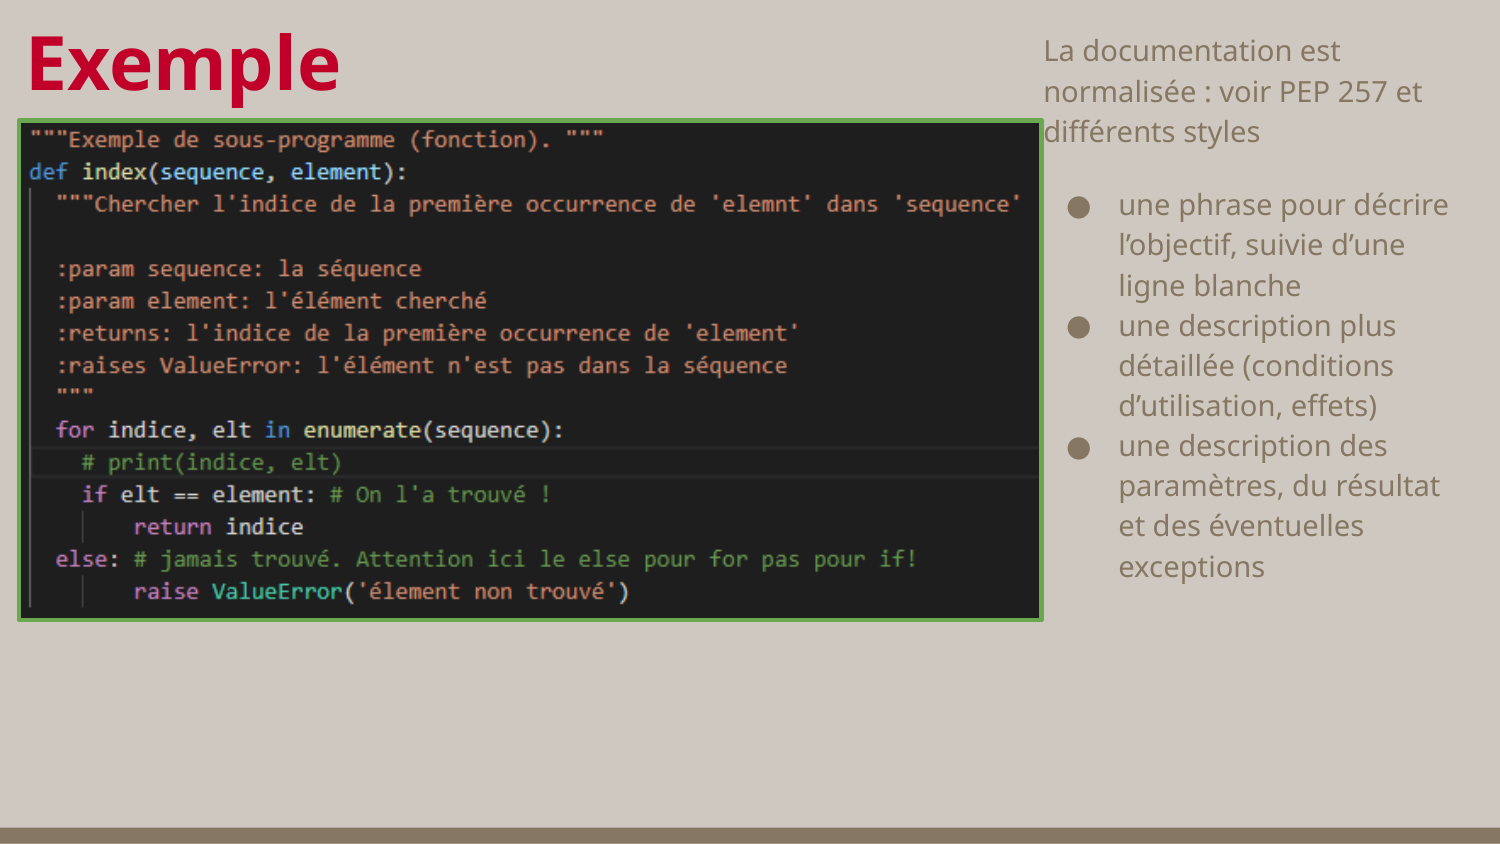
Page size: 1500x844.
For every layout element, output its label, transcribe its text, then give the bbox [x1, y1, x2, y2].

title Exemple [10, 0, 1409, 116]
list La documentation est normalisée : voir PEP 257 et différents styles une phrase pour décrire l’objectif, suivie d’une ligne blanche une description plus détaillée (conditions d’utilisation, effets) une description des paramètres, du résultat et des éventuelles exceptions [1028, 12, 1484, 728]
picture [21, 122, 1040, 618]
